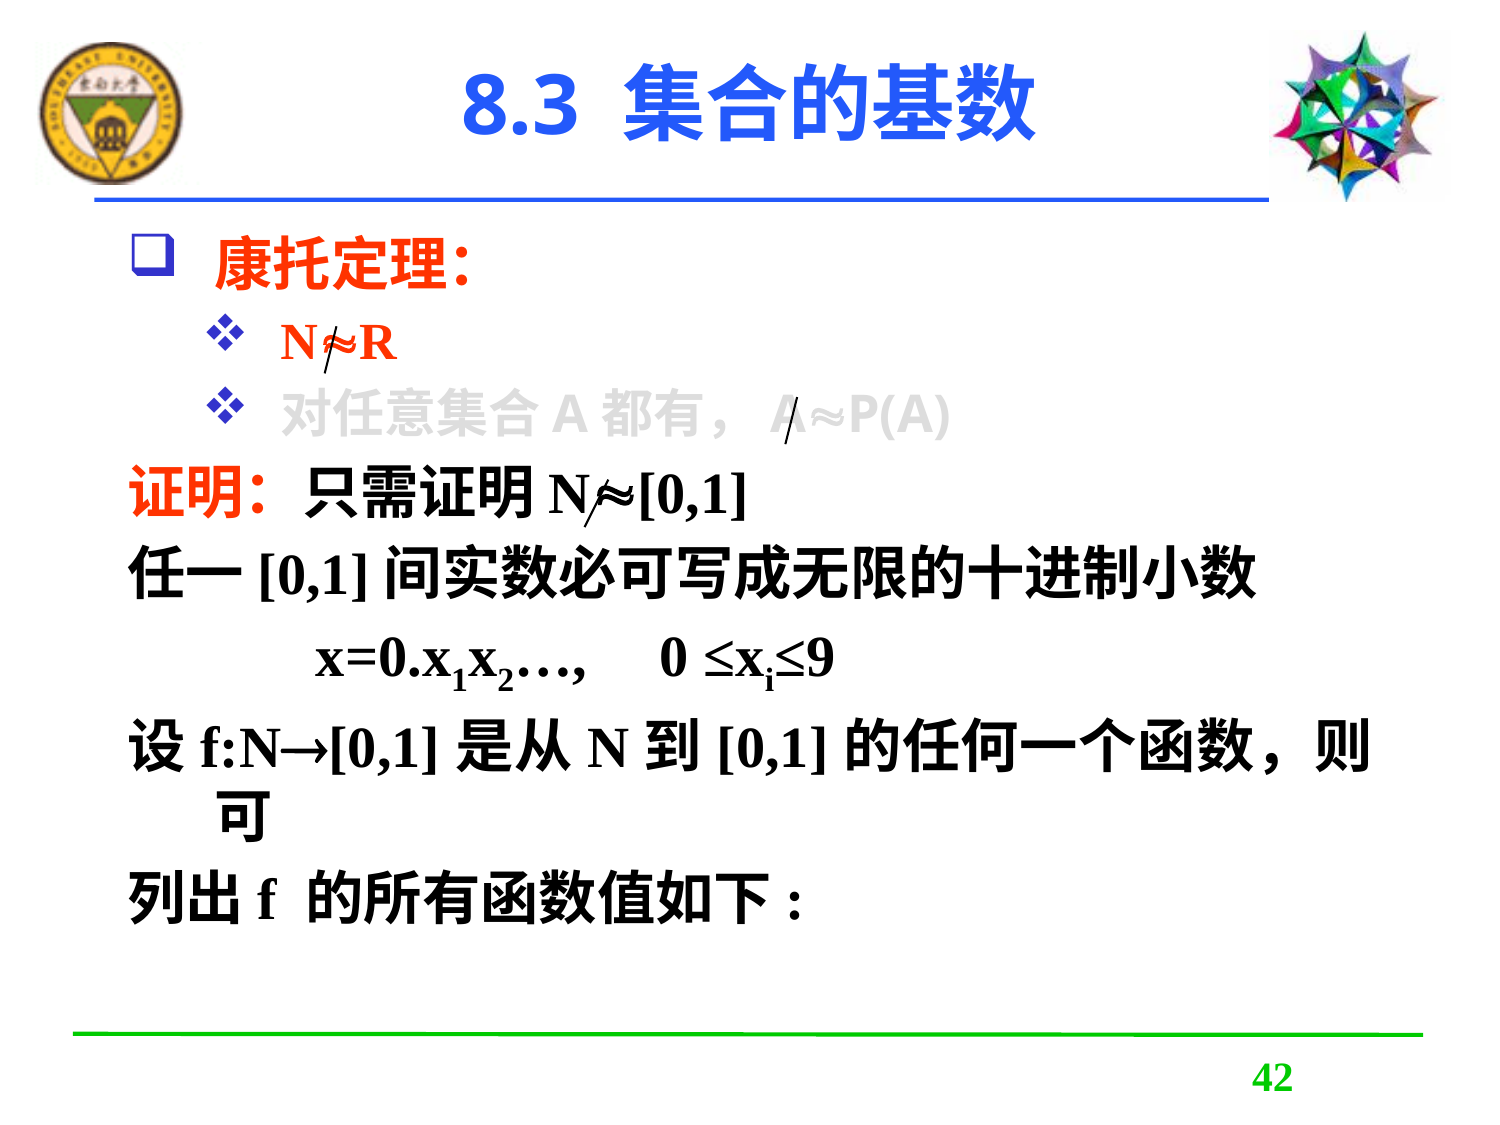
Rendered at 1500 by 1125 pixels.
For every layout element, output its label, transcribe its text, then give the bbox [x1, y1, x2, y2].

picture [1269, 30, 1451, 202]
list 康托定理： NR 对任意集合A都有，AP(A) 证明：只需证明N[0,1] 任一[0,1]间实数必可写成无限的十进制小数 x=0.x1x2…, 0 ≤xi≤9 设f:N[0,1]是从N到[0,1]的任何一个函数，则可 列出f 的所有函数值如下: [111, 219, 1388, 1024]
picture [29, 42, 111, 185]
title 8.3 集合的基数 [111, 6, 1388, 196]
